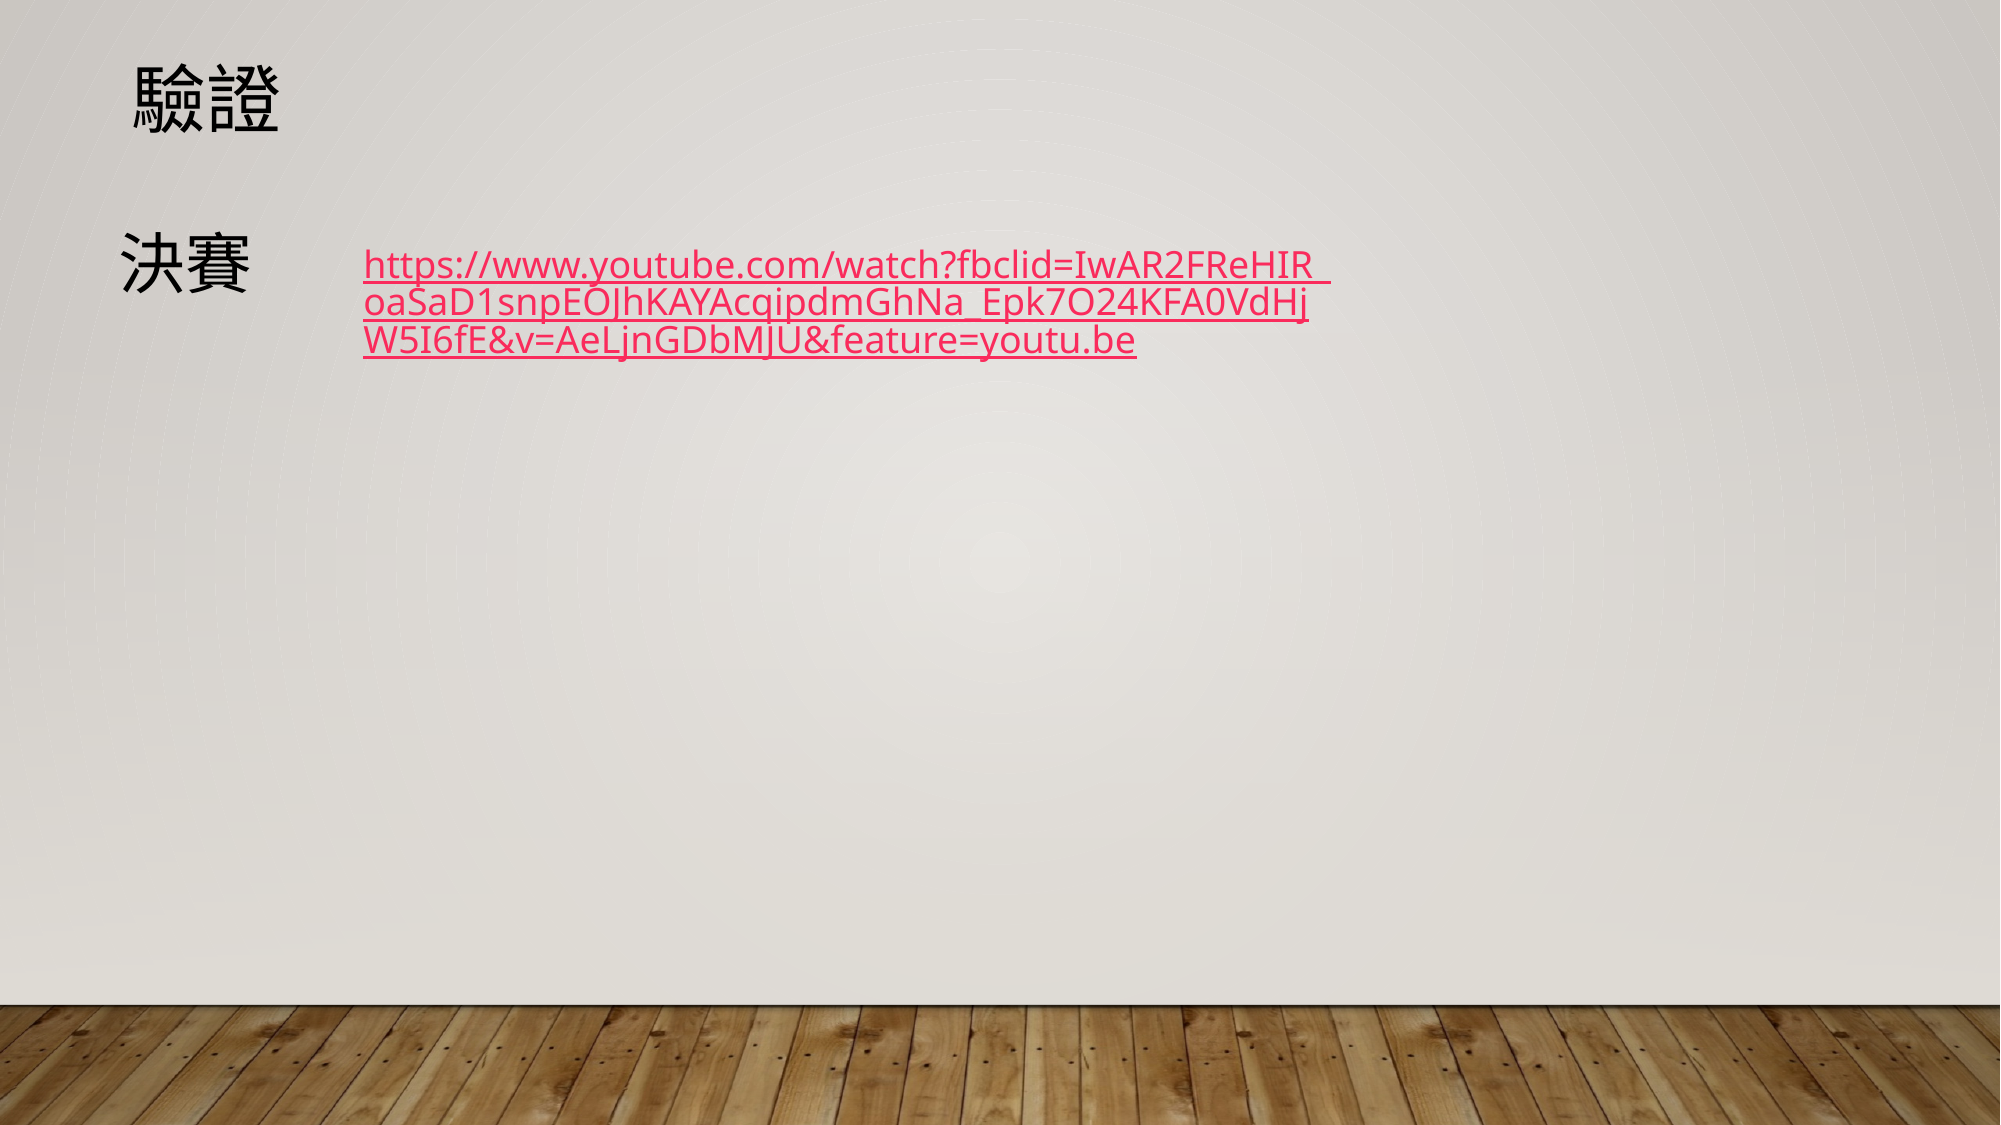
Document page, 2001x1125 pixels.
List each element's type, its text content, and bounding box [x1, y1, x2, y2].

text_box 決賽 [103, 151, 1829, 863]
text_box https://www.youtube.com/watch?fbclid=IwAR2FReHIR_oaSaD1snpEOJhKAYAcqipdmGhNa_Epk7O24KFA0VdHjW5I6fE&v=AeLjnGDbMJU&feature=youtu.be [348, 233, 1349, 300]
picture [0, 1005, 2000, 1125]
text_box 驗證 [116, 45, 1268, 150]
